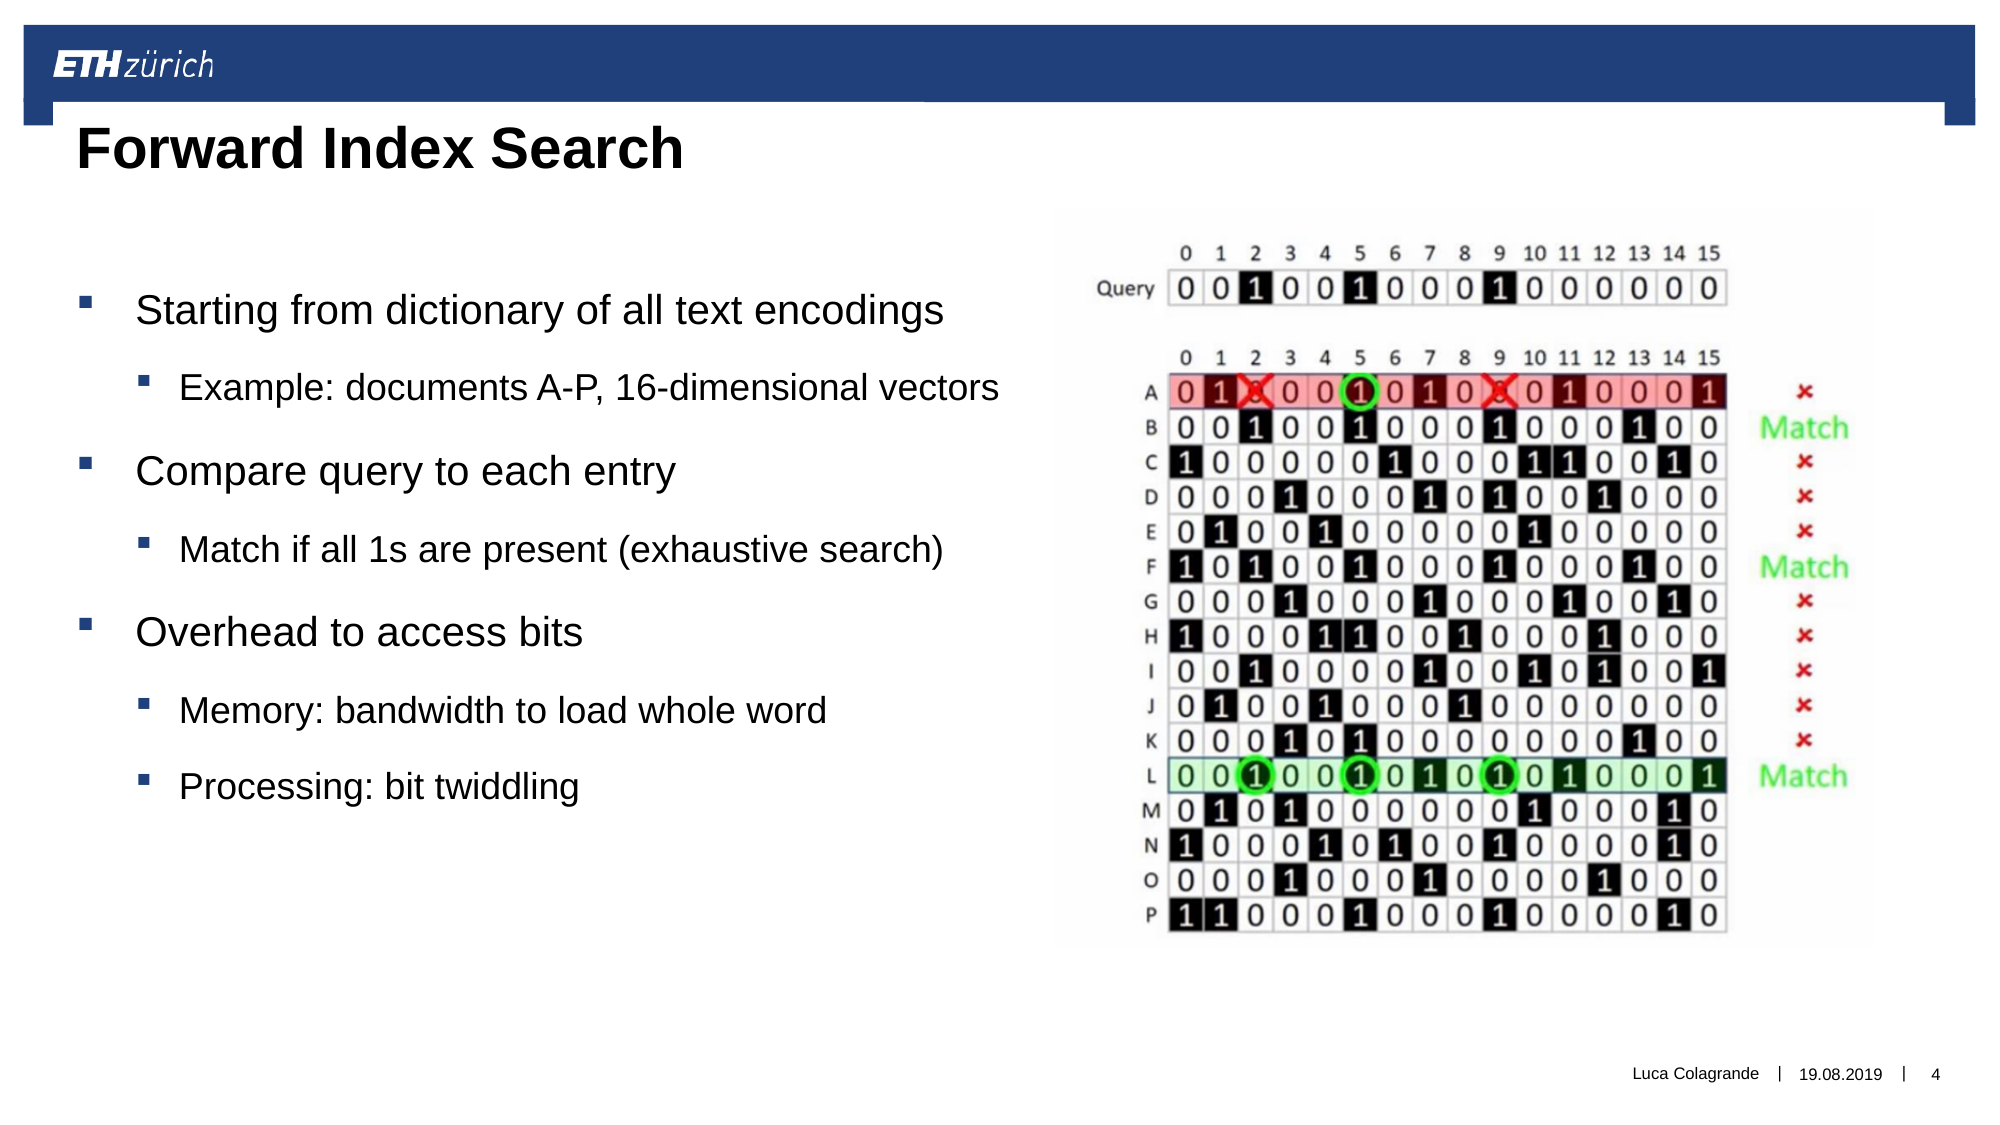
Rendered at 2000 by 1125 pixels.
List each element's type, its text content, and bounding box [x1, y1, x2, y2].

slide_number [1790, 1034, 1892, 1112]
list Starting from dictionary of all text encodings Example: documents A-P, 16-dimensional vectors Compare query to each entry Match if all 1s are present (exhaustive search) Overhead to access bits Memory: bandwidth to load whole word Processing: bit twiddling [53, 257, 1055, 1009]
picture [1054, 208, 1874, 947]
slide_number 4 [1906, 1034, 1966, 1112]
title Forward Index Search [53, 101, 925, 262]
footer Luca Colagrande [999, 1034, 1760, 1111]
